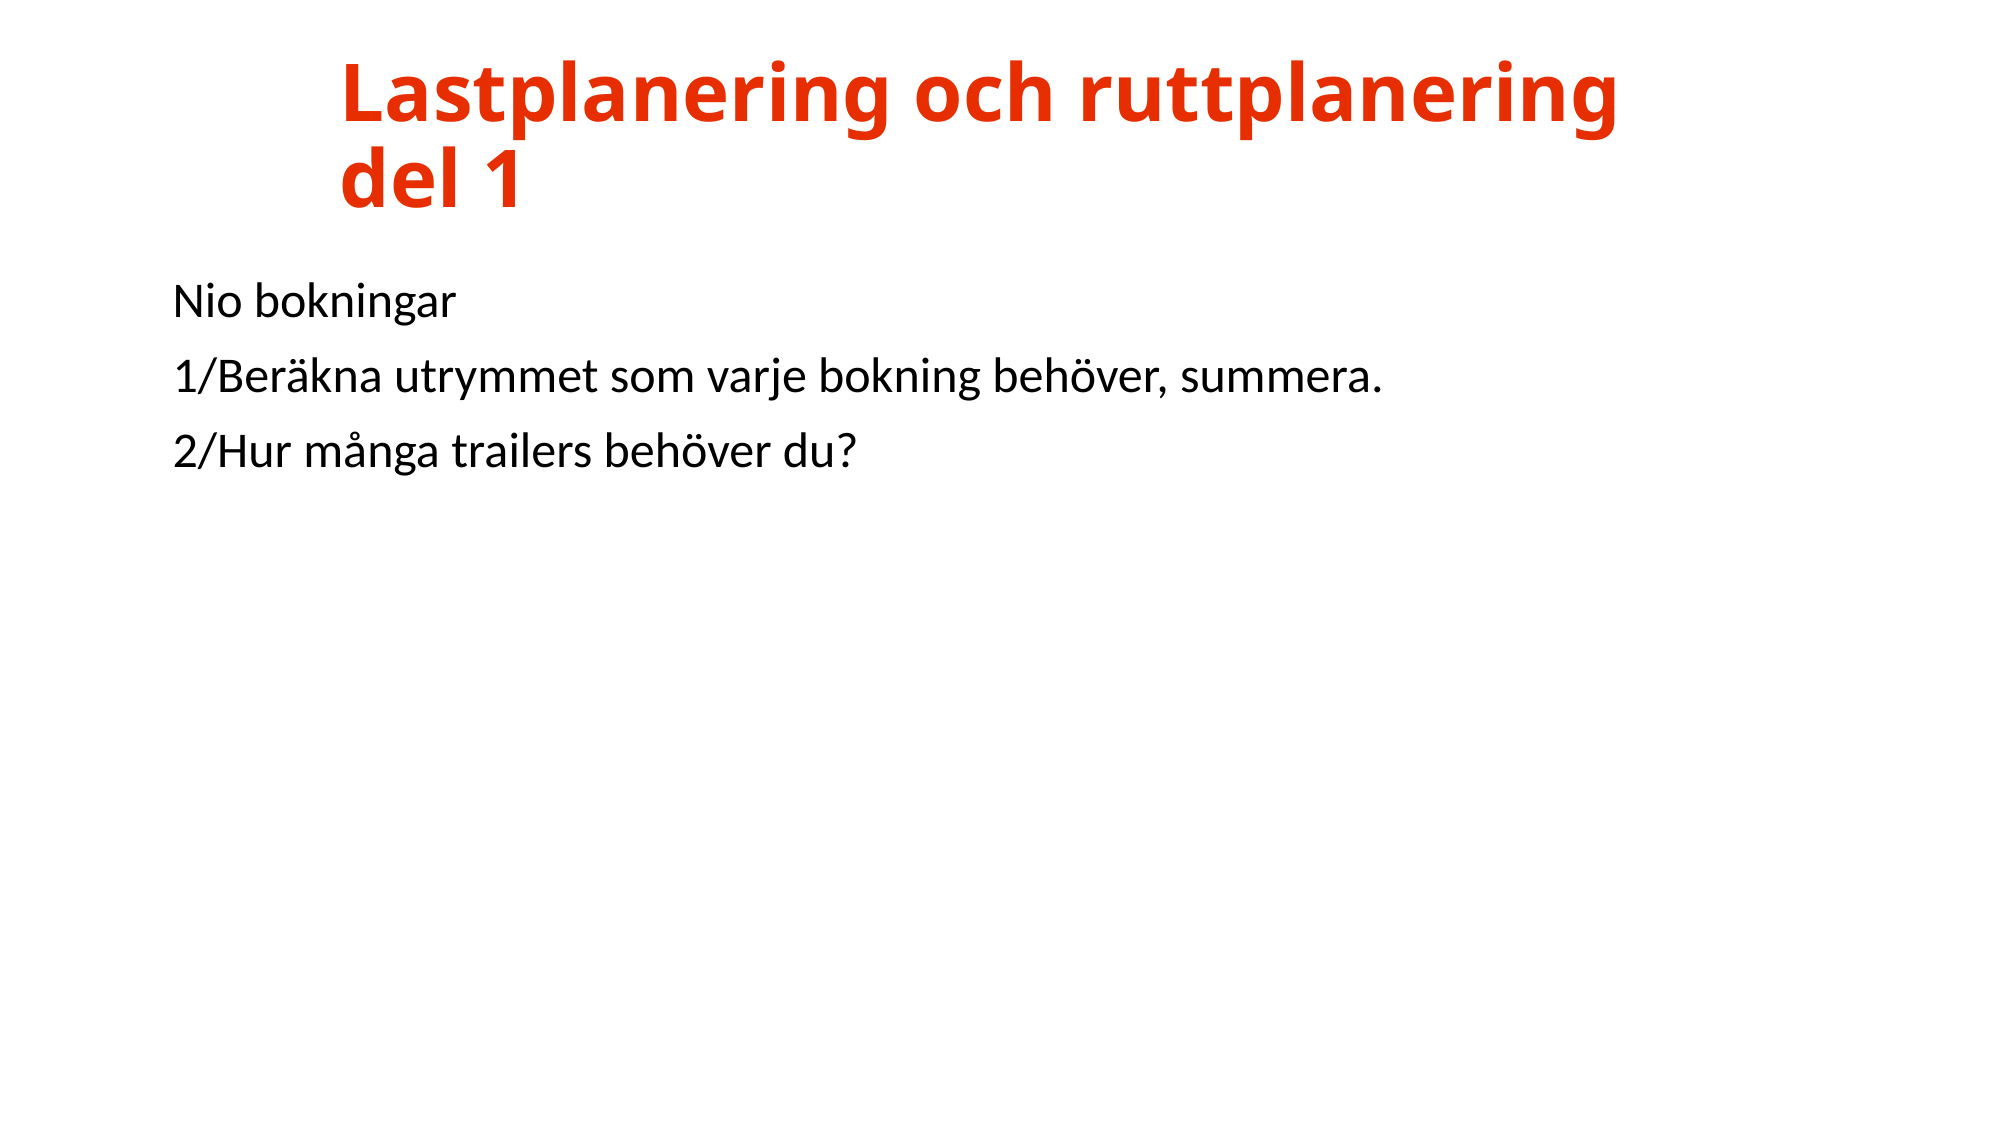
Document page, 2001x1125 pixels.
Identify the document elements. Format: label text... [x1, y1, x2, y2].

title Lastplanering och ruttplanering del 1 [324, 45, 1675, 233]
list Nio bokningar 1/Beräkna utrymmet som varje bokning behöver, summera. 2/Hur många trailers behöver du? [157, 266, 1883, 981]
